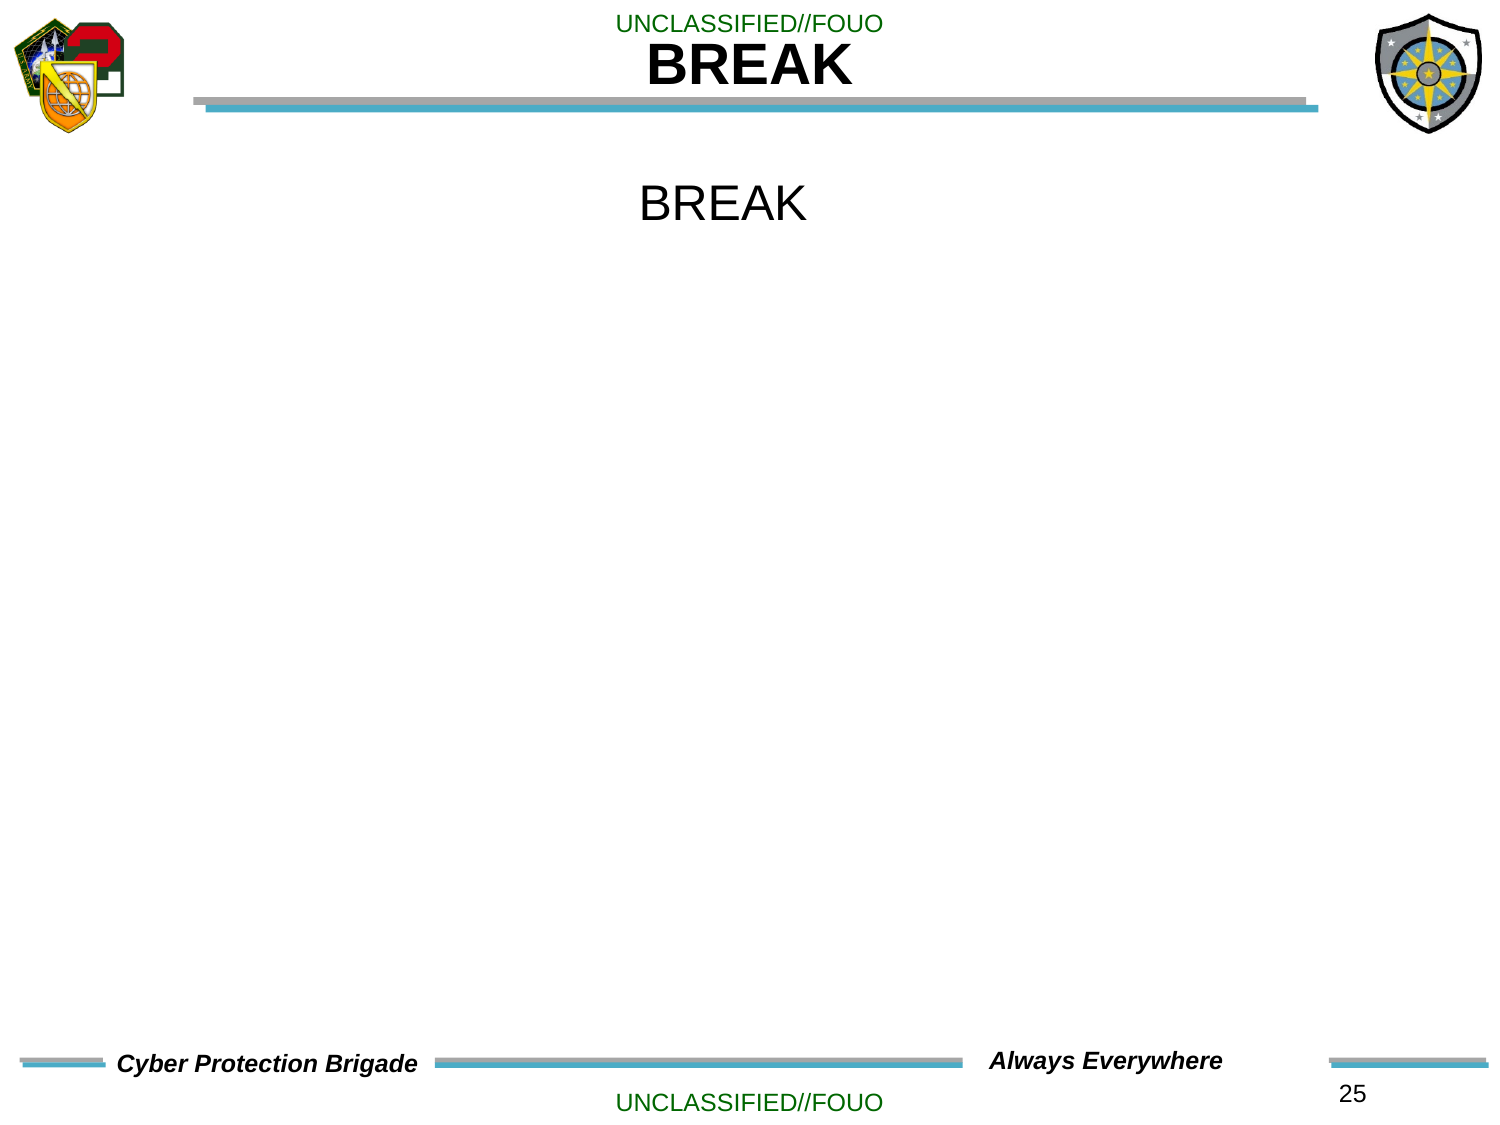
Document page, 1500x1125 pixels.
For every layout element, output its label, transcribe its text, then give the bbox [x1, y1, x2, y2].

text_box BREAK [49, 162, 1397, 298]
picture [7, 13, 128, 134]
title BREAK [103, 18, 1397, 125]
picture [1375, 13, 1482, 134]
